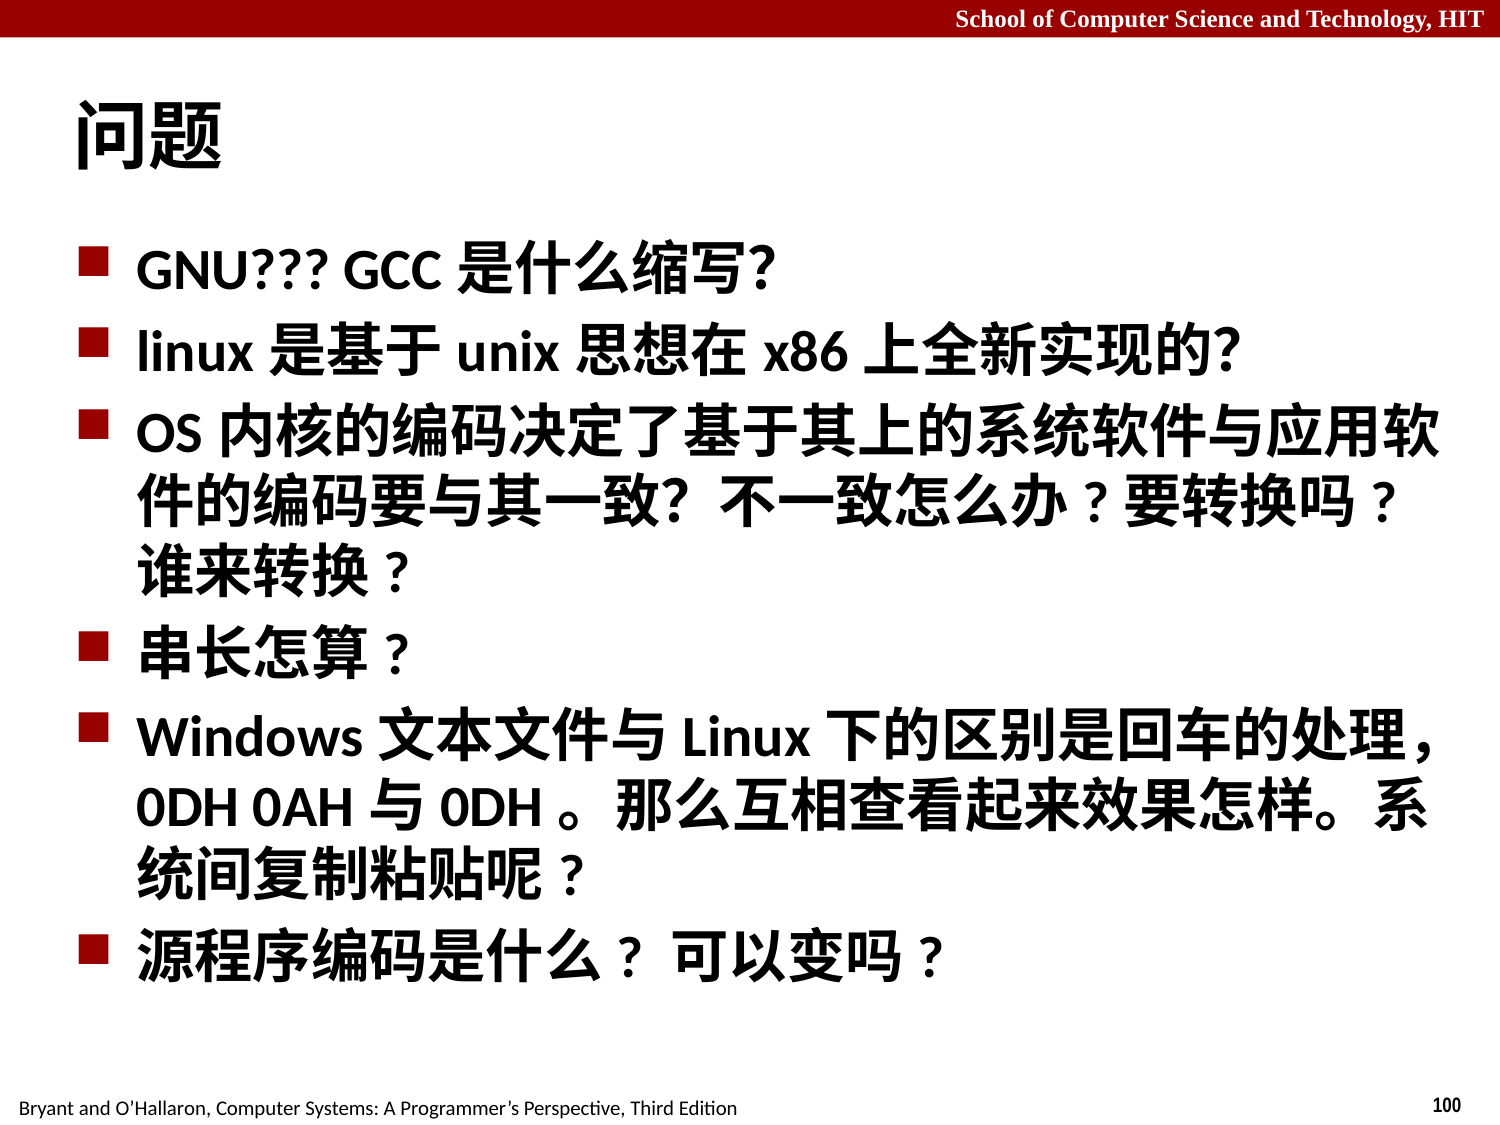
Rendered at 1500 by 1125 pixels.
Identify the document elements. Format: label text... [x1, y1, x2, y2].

title 问题 [58, 71, 1500, 197]
list GNU??? GCC是什么缩写？ linux是基于unix思想在x86上全新实现的？ OS内核的编码决定了基于其上的系统软件与应用软件的编码要与其一致？不一致怎么办?要转换吗?谁来转换? 串长怎算? Windows文本文件与Linux下的区别是回车的处理，0DH 0AH与0DH。那么互相查看起来效果怎样。系统间复制粘贴呢? 源程序编码是什么? 可以变吗? [64, 223, 1476, 1040]
